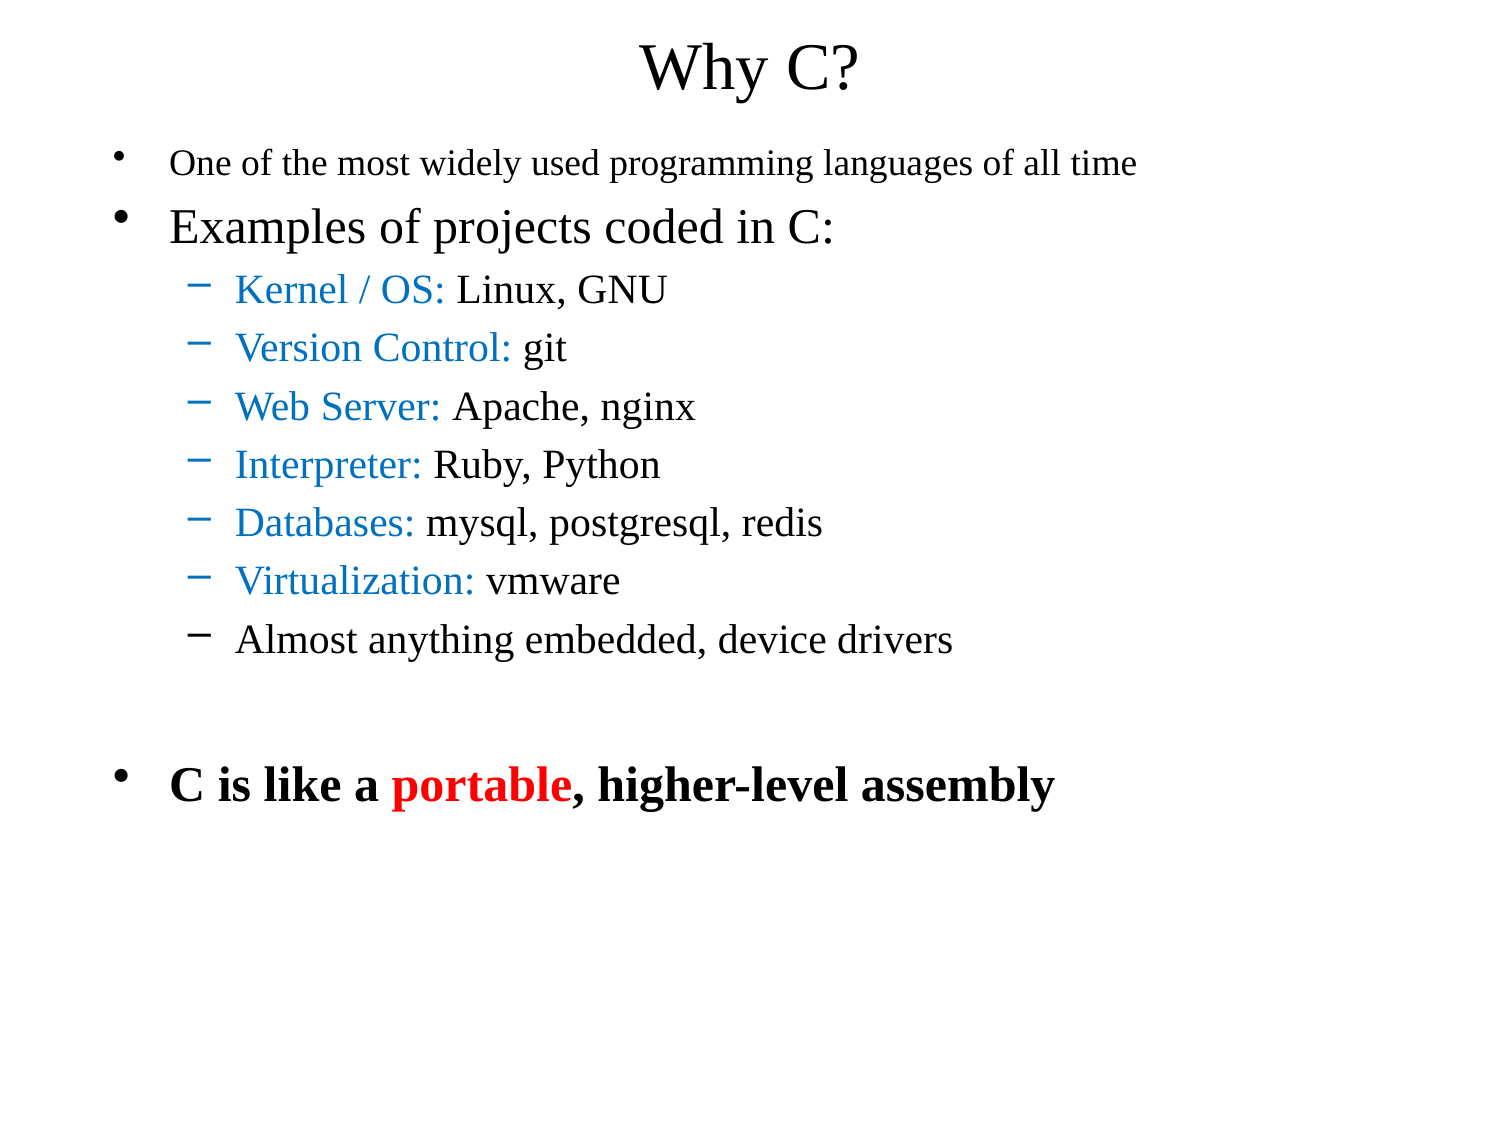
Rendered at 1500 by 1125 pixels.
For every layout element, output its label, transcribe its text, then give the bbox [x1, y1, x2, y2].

list One of the most widely used programming languages of all time Examples of projects coded in C: Kernel / OS: Linux, GNU Version Control: git Web Server: Apache, nginx Interpreter: Ruby, Python Databases: mysql, postgresql, redis Virtualization: vmware Almost anything embedded, device drivers C is like a portable, higher-level assembly [97, 130, 1374, 906]
title Why C? [112, 24, 1388, 101]
